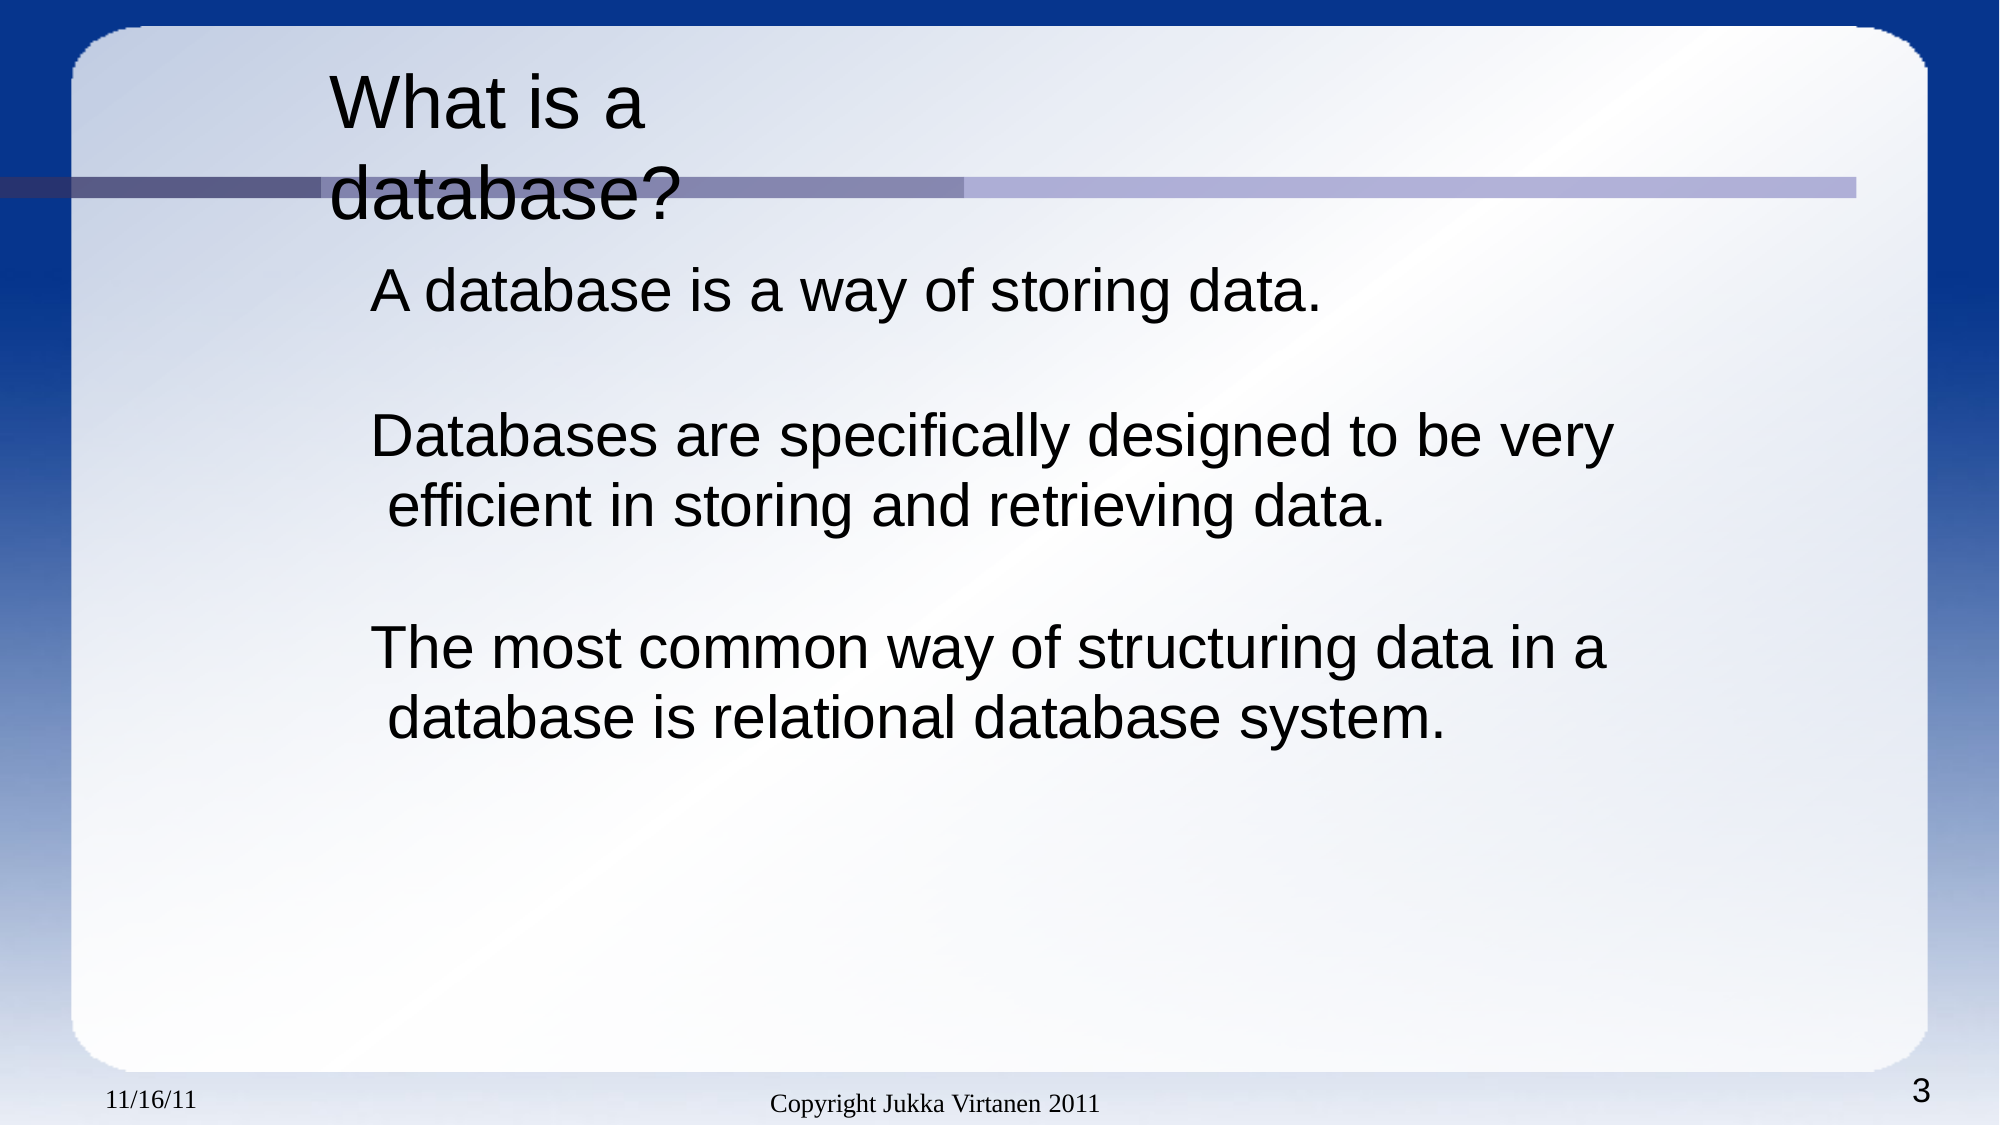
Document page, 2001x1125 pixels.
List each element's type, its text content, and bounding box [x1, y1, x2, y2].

slide_number 3 [1908, 1069, 1969, 1125]
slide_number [103, 1082, 235, 1125]
title What is a database? [327, 51, 1021, 242]
text_box A database is a way of storing data. Databases are specifically designed to be very efficient in storing and retrieving data. The most common way of structuring data in a database is relational database system. [368, 249, 1620, 751]
picture [0, 0, 2000, 1125]
footer Copyright Jukka Virtanen 2011 [768, 1087, 1222, 1125]
